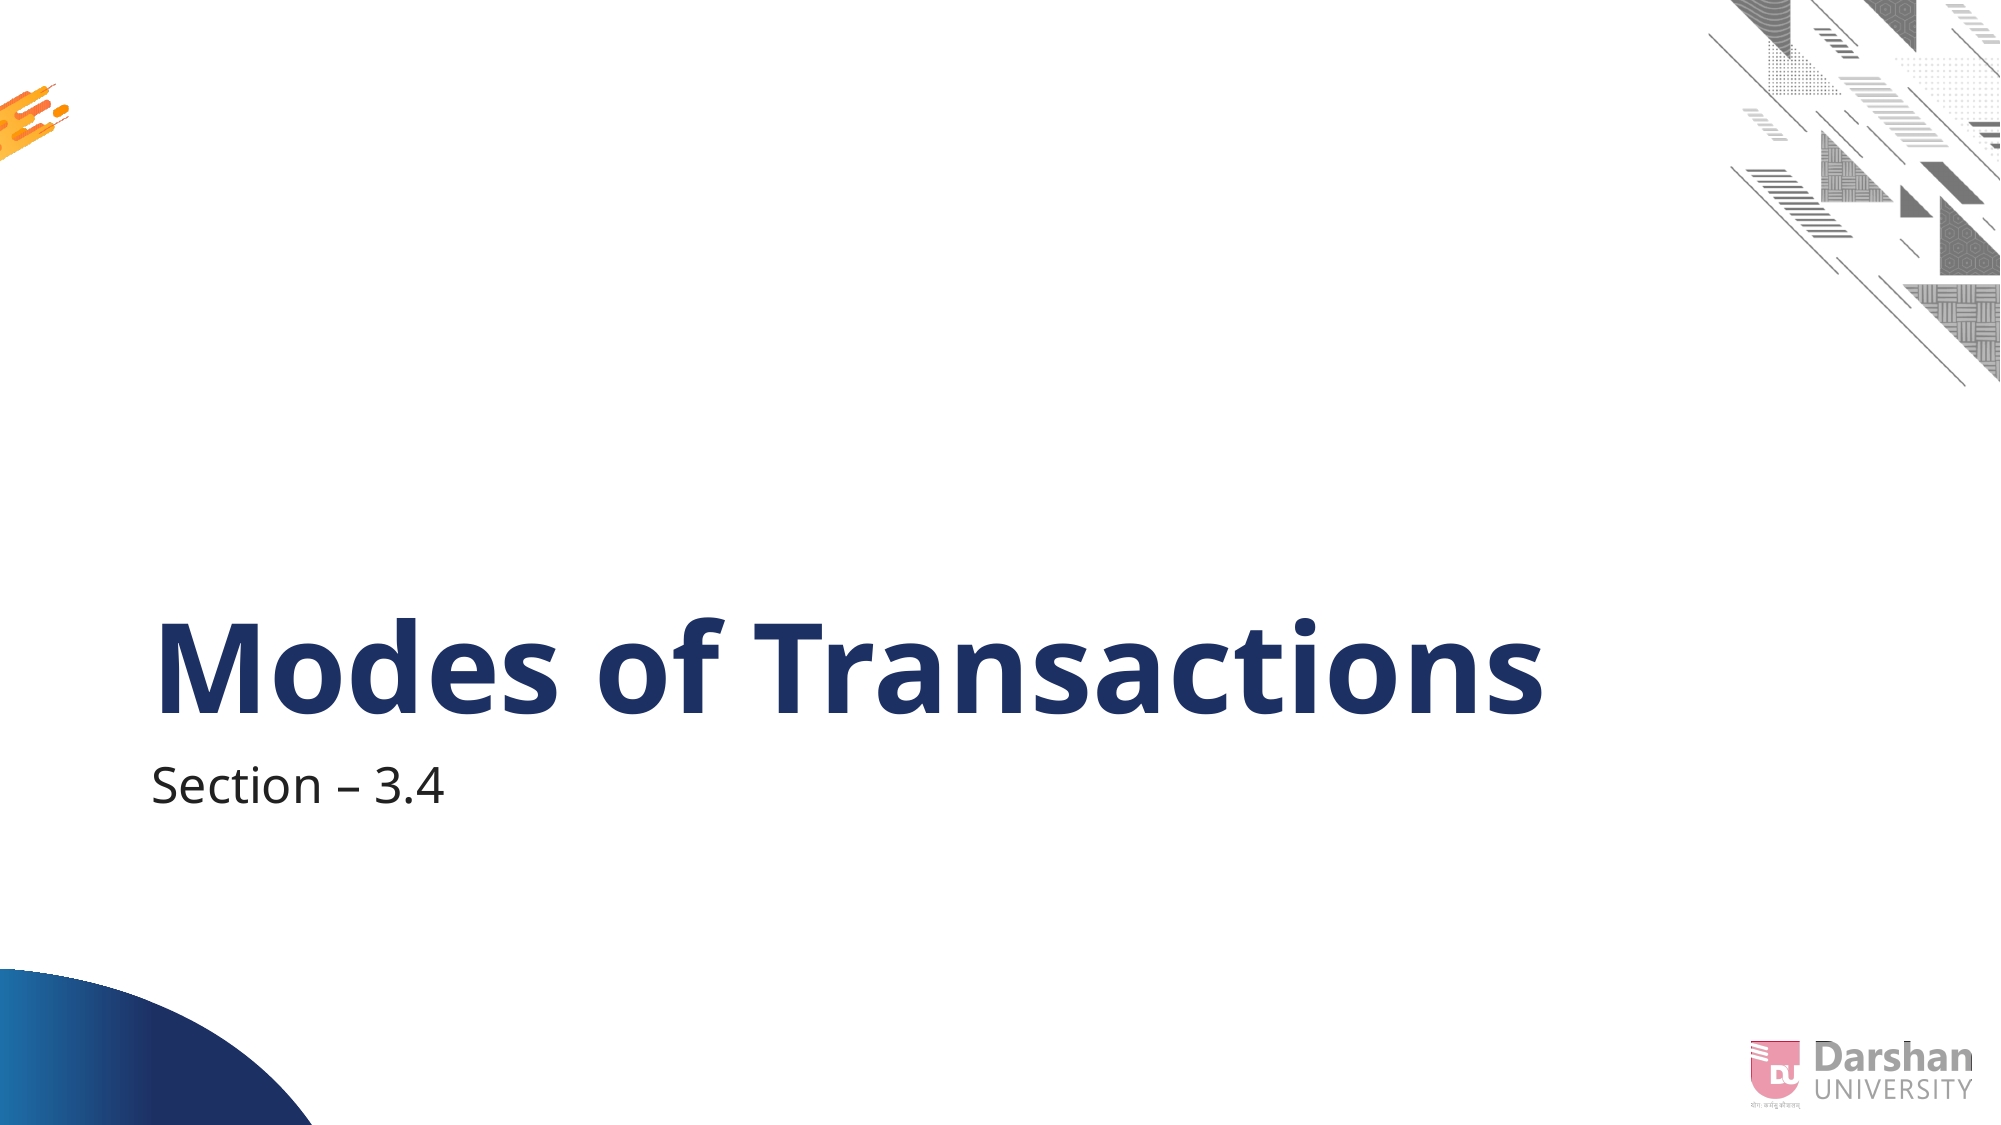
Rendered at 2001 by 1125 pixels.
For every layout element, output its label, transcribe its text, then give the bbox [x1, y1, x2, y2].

picture [0, 65, 90, 193]
title Modes of Transactions [136, 280, 1862, 749]
list Section – 3.4 [136, 752, 1862, 999]
